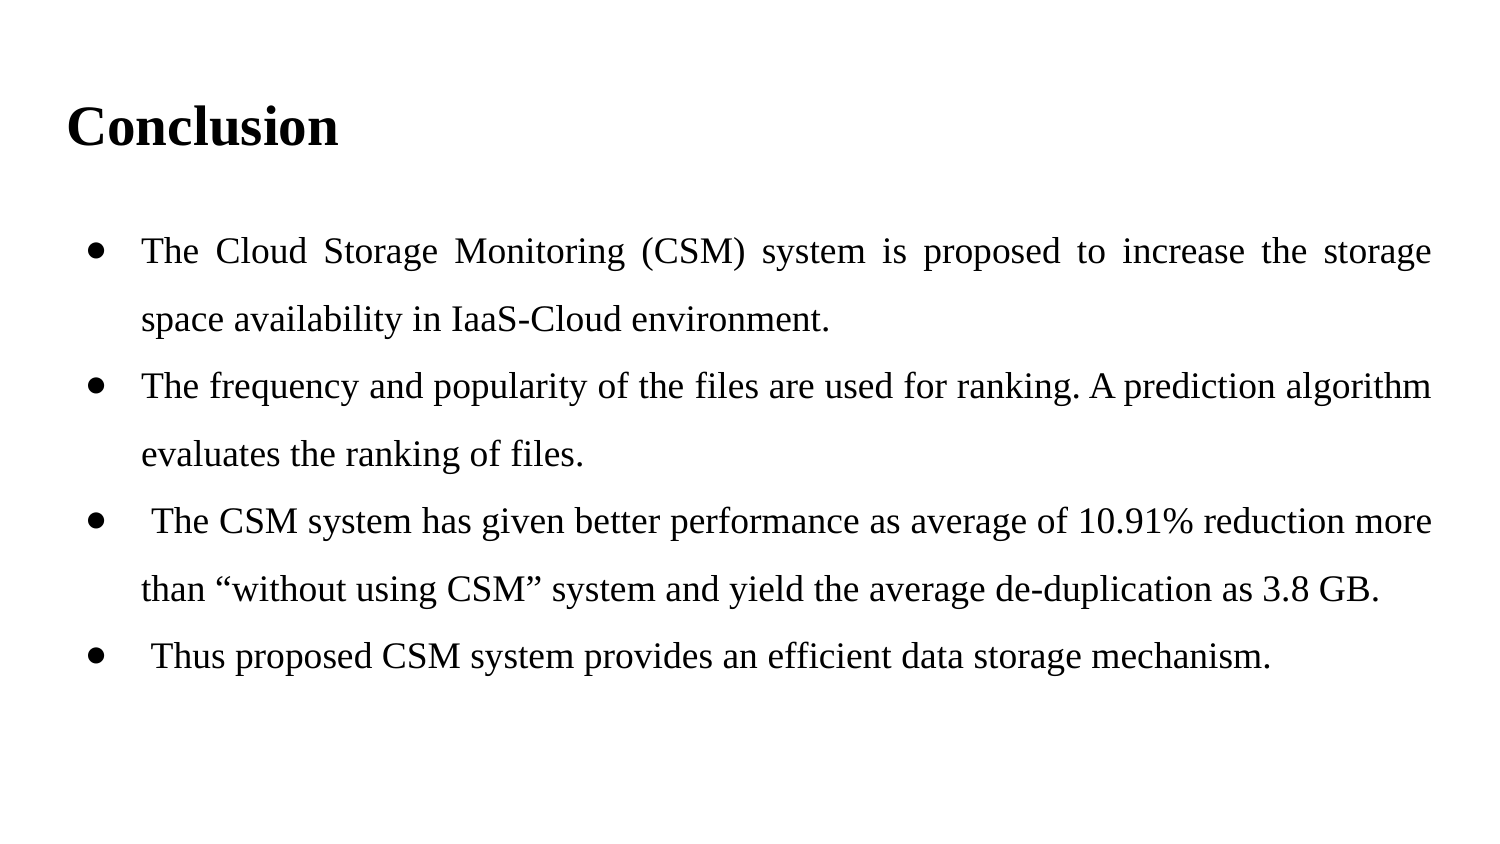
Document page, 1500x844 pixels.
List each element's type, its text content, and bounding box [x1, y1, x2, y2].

list The Cloud Storage Monitoring (CSM) system is proposed to increase the storage space availability in IaaS-Cloud environment. The frequency and popularity of the files are used for ranking. A prediction algorithm evaluates the ranking of files. The CSM system has given better performance as average of 10.91% reduction more than “without using CSM” system and yield the average de-duplication as 3.8 GB. Thus proposed CSM system provides an efficient data storage mechanism. [50, 188, 1450, 750]
title Conclusion [50, 72, 1450, 168]
